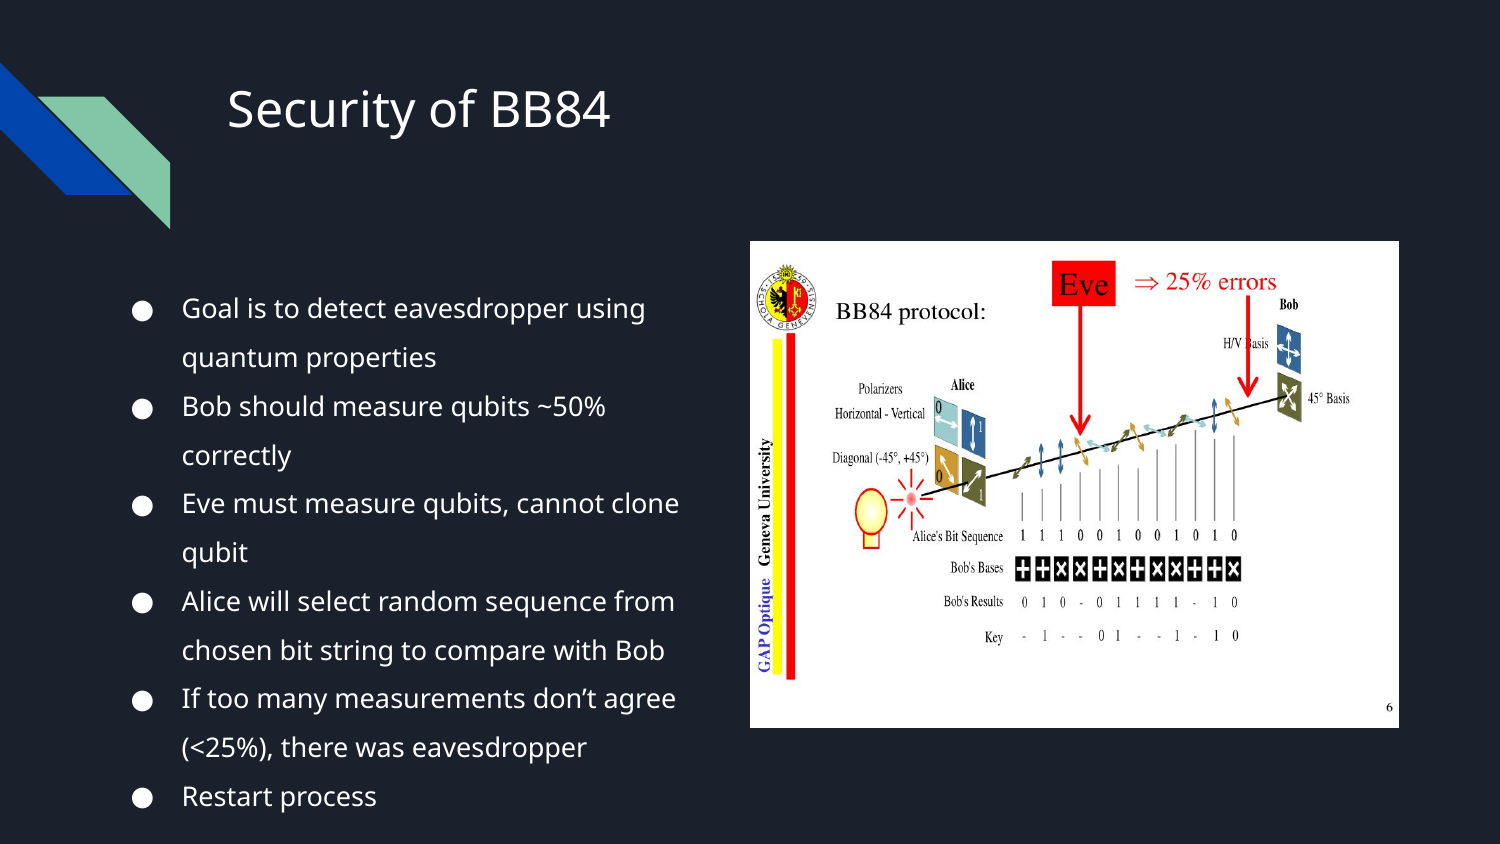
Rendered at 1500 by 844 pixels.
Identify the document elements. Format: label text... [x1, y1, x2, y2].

picture [749, 241, 1399, 729]
list Goal is to detect eavesdropper using quantum properties Bob should measure qubits ~50% correctly Eve must measure qubits, cannot clone qubit Alice will select random sequence from chosen bit string to compare with Bob If too many measurements don’t agree (<25%), there was eavesdropper Restart process [91, 260, 715, 657]
title Security of BB84 [212, 62, 836, 308]
